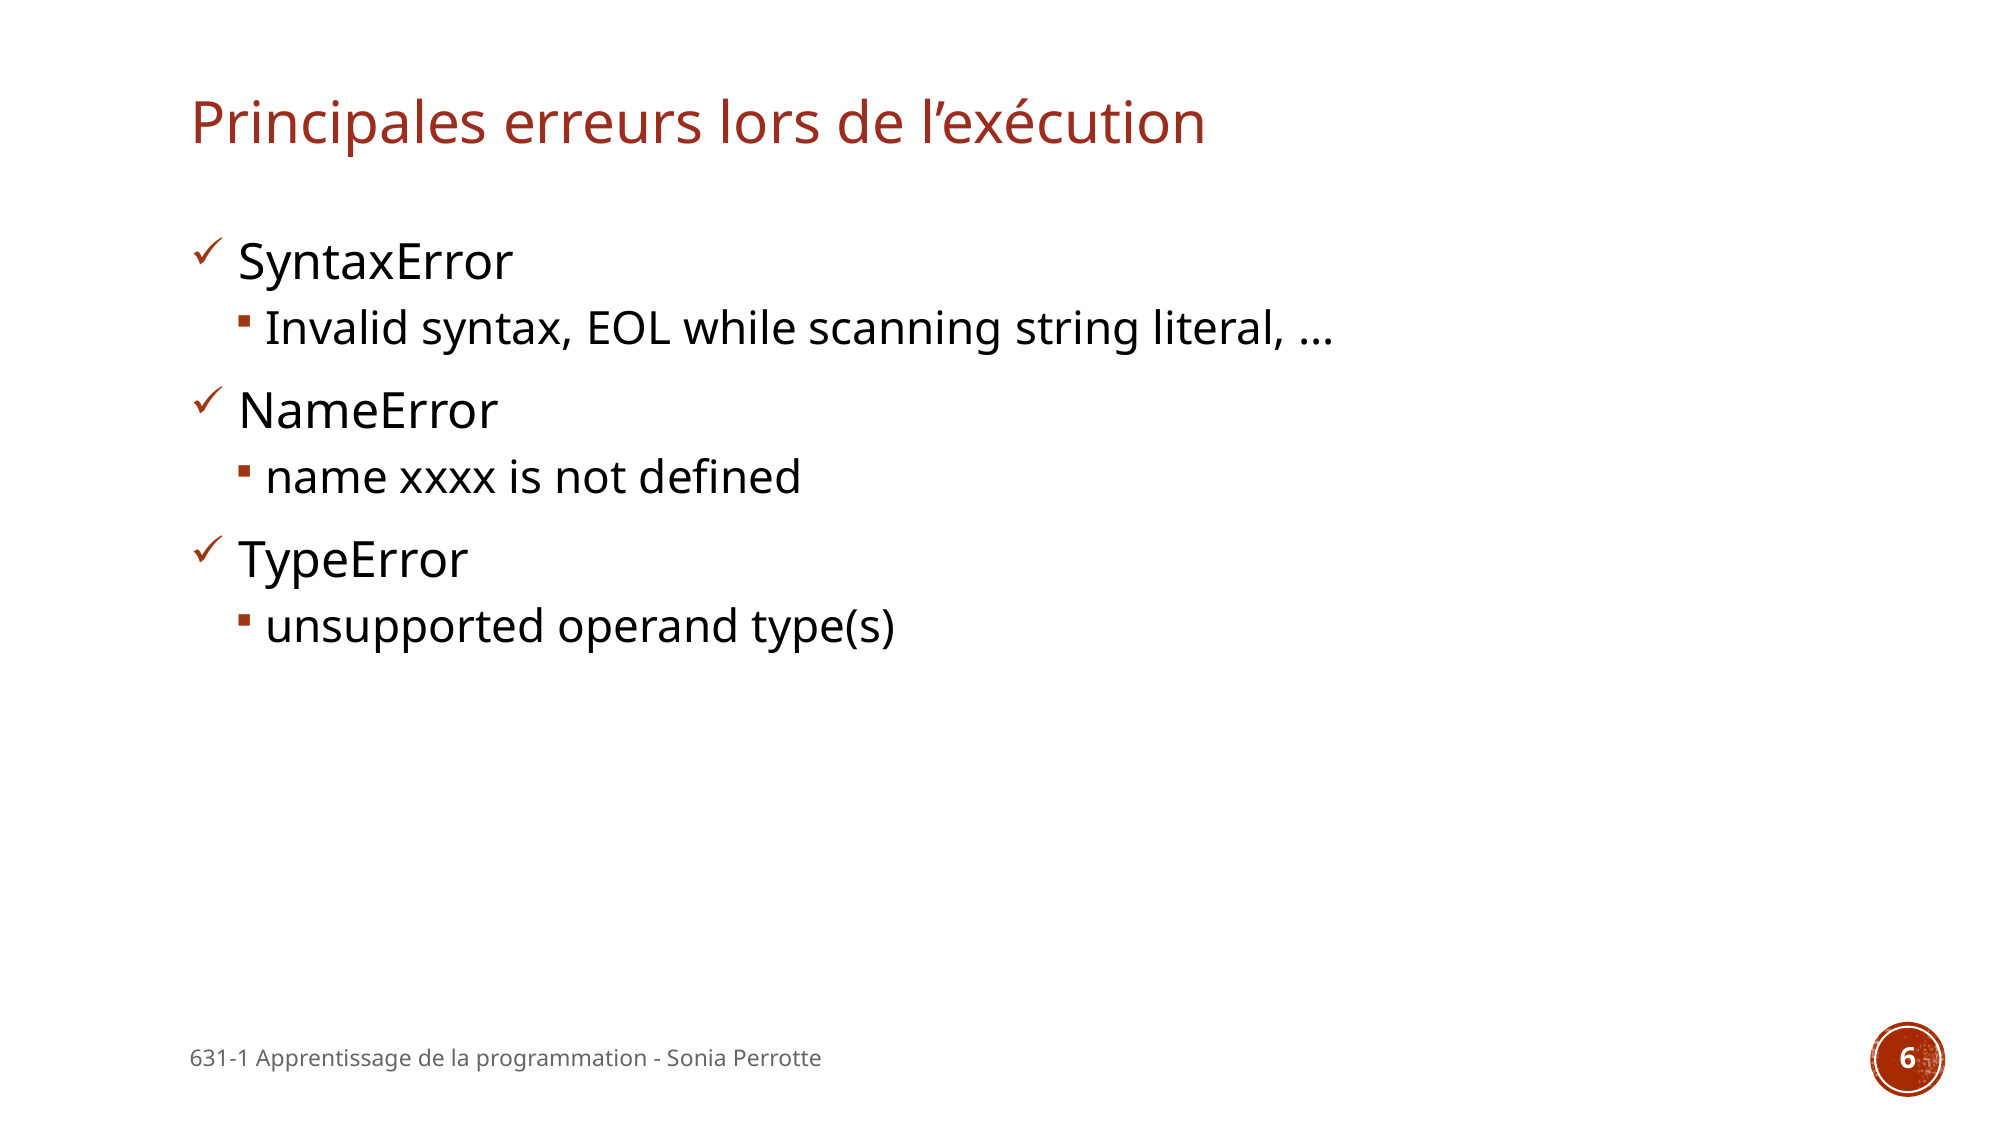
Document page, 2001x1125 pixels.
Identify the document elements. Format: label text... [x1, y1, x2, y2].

footer 631-1 Apprentissage de la programmation - Sonia Perrotte [174, 1028, 1213, 1089]
list SyntaxError Invalid syntax, EOL while scanning string literal, … NameError name xxxx is not defined TypeError unsupported operand type(s) [175, 228, 1826, 1013]
slide_number 6 [1855, 1028, 1961, 1089]
title Principales erreurs lors de l’exécution [175, 79, 1826, 170]
